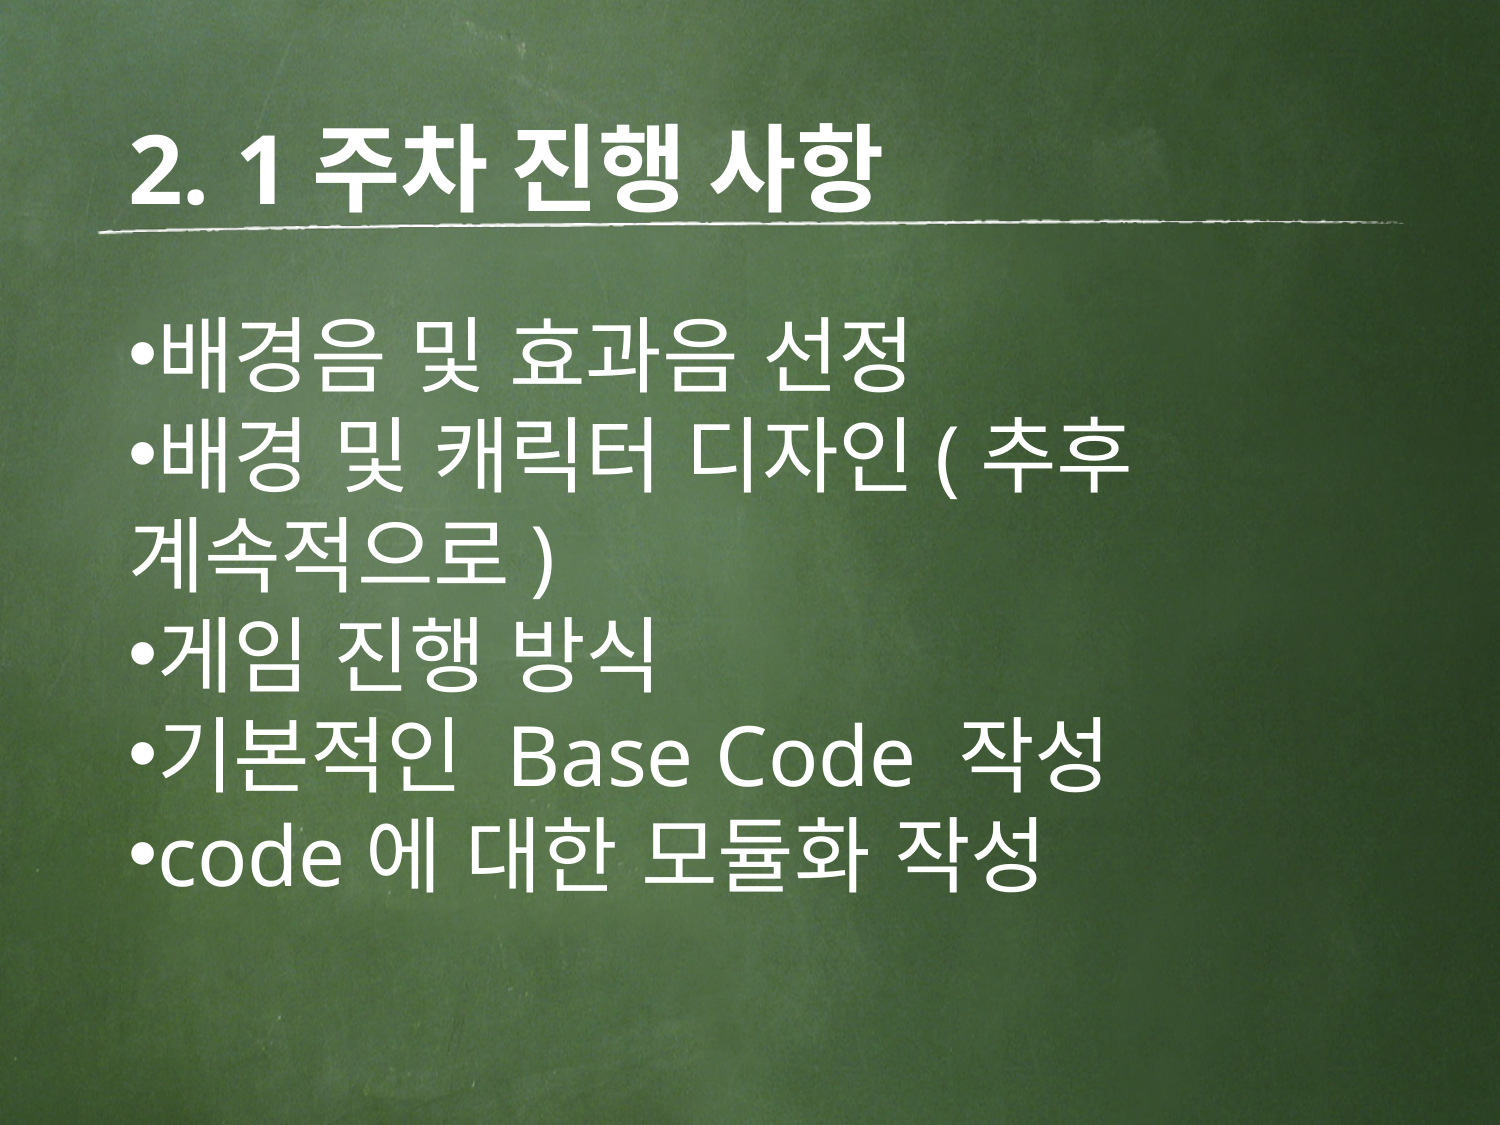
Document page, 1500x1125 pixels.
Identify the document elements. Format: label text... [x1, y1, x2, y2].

text_box 배경음 및 효과음 선정 배경 및 캐릭터 디자인(추후 계속적으로) 게임 진행 방식 기본적인 Base Code 작성 code에 대한 모듈화 작성 [113, 295, 1345, 1125]
text_box 2. 1주차 진행 사항 [113, 101, 951, 212]
picture [0, 0, 1500, 1125]
